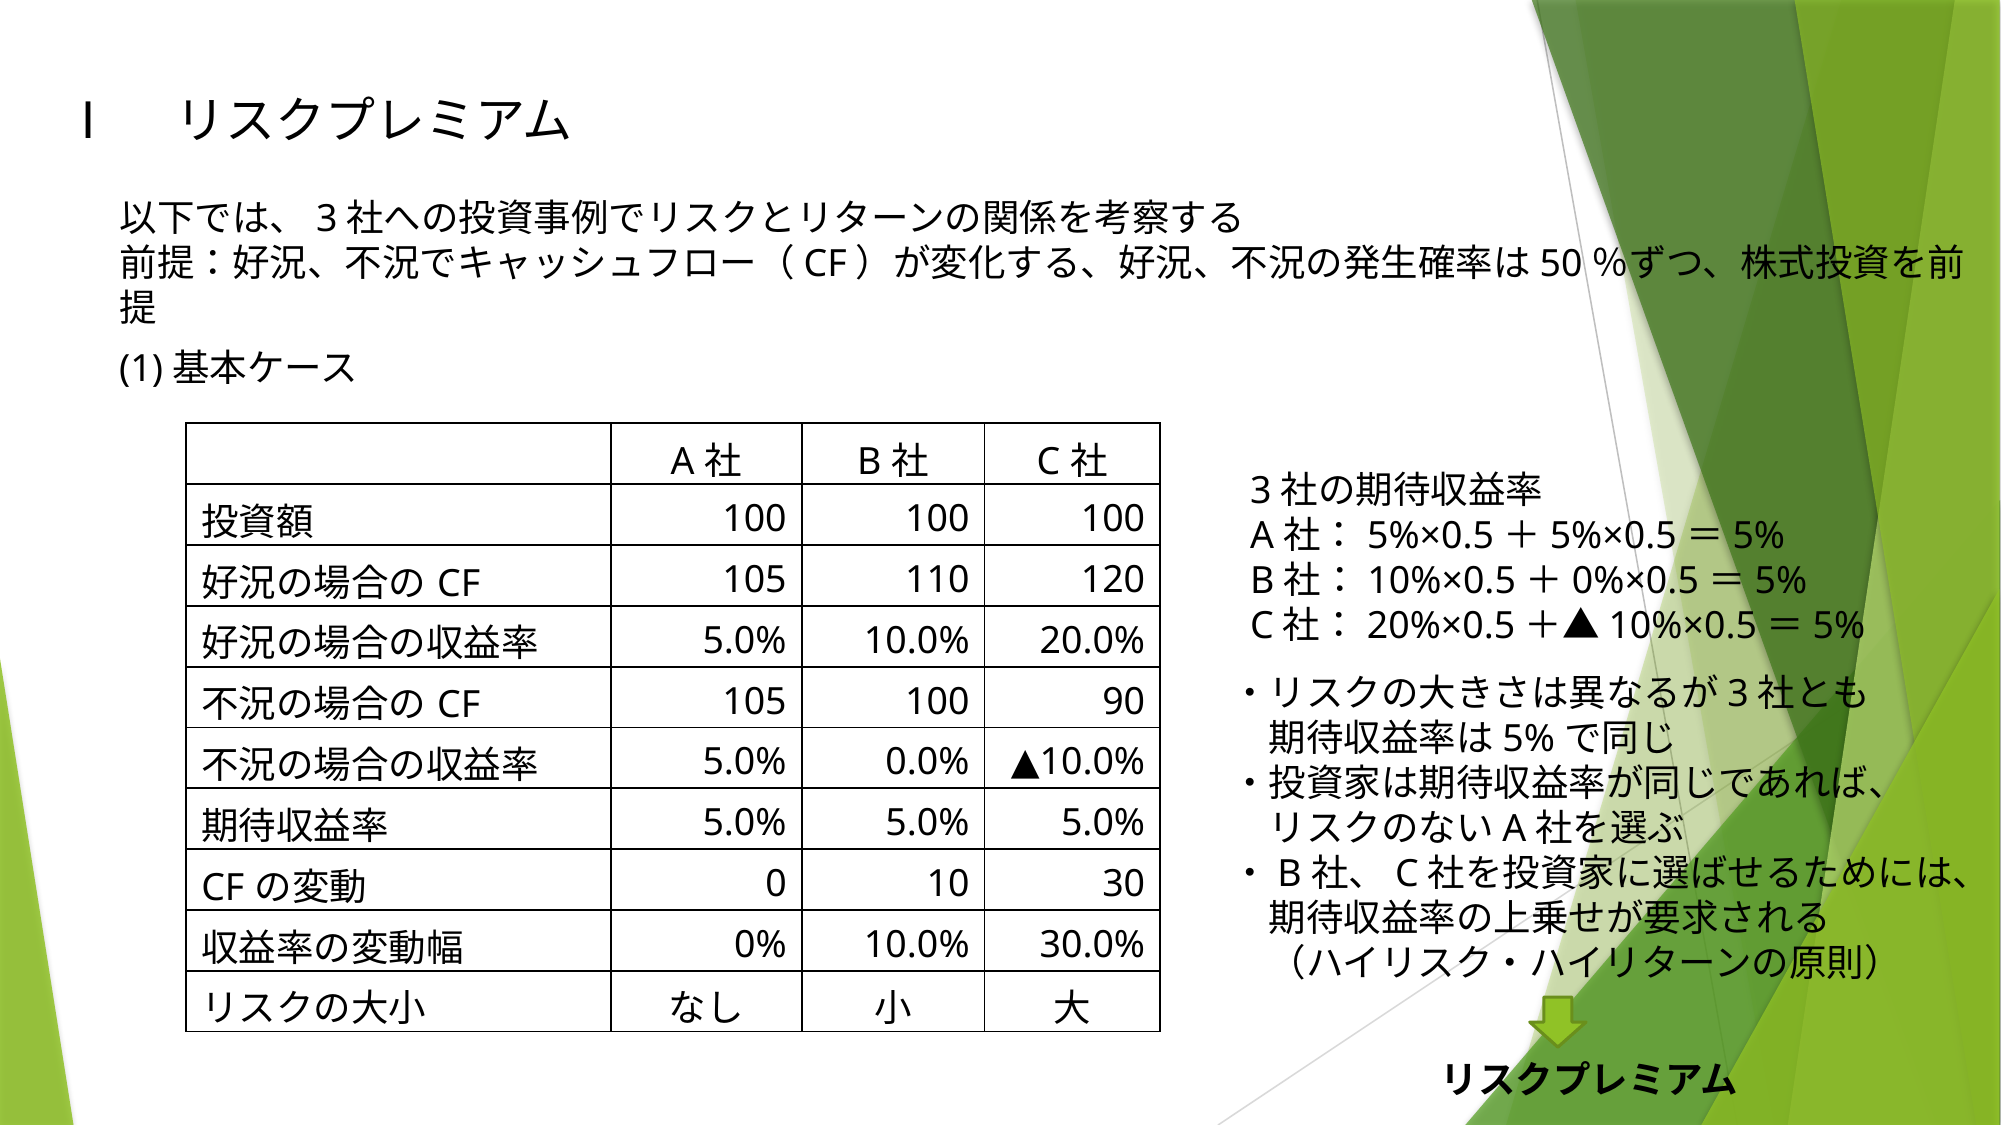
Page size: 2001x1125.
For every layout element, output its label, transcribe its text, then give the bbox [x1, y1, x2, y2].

table_cell 投資額 [187, 485, 610, 544]
table_header B社 [803, 424, 984, 483]
text_box [1528, 995, 1588, 1048]
table_cell 好況の場合の収益率 [187, 607, 610, 666]
table_cell 105 [612, 668, 801, 727]
table_cell 5.0% [985, 789, 1159, 848]
table_cell 5.0% [612, 789, 801, 848]
table_cell なし [612, 972, 801, 1031]
table_cell リスクの大小 [187, 972, 610, 1031]
table_cell CFの変動 [187, 850, 610, 909]
table_cell 100 [803, 485, 984, 544]
table_cell 100 [612, 485, 801, 544]
table_cell 100 [803, 668, 984, 727]
table_cell 0.0% [803, 728, 984, 787]
table_cell 10 [803, 850, 984, 909]
text_box Ⅰ リスクプレミアム [48, 80, 587, 156]
table_cell 5.0% [612, 728, 801, 787]
table_cell 105 [612, 546, 801, 605]
table_cell 20.0% [985, 607, 1159, 666]
table_cell 大 [985, 972, 1159, 1031]
text_box 以下では、3社への投資事例でリスクとリターンの関係を考察する 前提：好況、不況でキャッシュフロー（CF）が変化する、好況、不況の発生確率は50％ずつ、株式投資を前提 [104, 186, 1991, 381]
table_cell 不況の場合の収益率 [187, 728, 610, 787]
table_cell 5.0% [803, 789, 984, 848]
table_cell ▲10.0% [985, 728, 1159, 787]
text_box ・リスクの大きさは異なるが3社とも 期待収益率は5%で同じ ・投資家は期待収益率が同じであれば、 リスクのないA社を選ぶ ・B社、C社を投資家に選ばせるためには、 期待収益率の上乗せが要求される （ハイリスク・ハイリターンの原則） [1216, 661, 2000, 991]
table_cell 小 [803, 972, 984, 1031]
table_cell 0 [612, 850, 801, 909]
table_cell 収益率の変動幅 [187, 911, 610, 970]
text_box (1)基本ケース [104, 336, 373, 397]
table_header C社 [985, 424, 1159, 483]
table_cell 10.0% [803, 607, 984, 666]
table_cell 5.0% [612, 607, 801, 666]
table_cell 120 [985, 546, 1159, 605]
table_cell 10.0% [803, 911, 984, 970]
table_cell 不況の場合のCF [187, 668, 610, 727]
table_header A社 [612, 424, 801, 483]
table_cell 期待収益率 [187, 789, 610, 848]
text_box 3社の期待収益率 A社：5%×0.5＋5%×0.5＝5% B社：10%×0.5＋0%×0.5＝5% C社：20%×0.5＋▲10%×0.5＝5% [1235, 458, 1881, 654]
text_box リスクプレミアム [1425, 1048, 1754, 1109]
table_cell 100 [985, 485, 1159, 544]
table_cell 90 [985, 668, 1159, 727]
table_cell 30.0% [985, 911, 1159, 970]
table_cell 好況の場合のCF [187, 546, 610, 605]
table_cell 110 [803, 546, 984, 605]
table_cell 0% [612, 911, 801, 970]
table_header [187, 424, 610, 483]
table_cell 30 [985, 850, 1159, 909]
